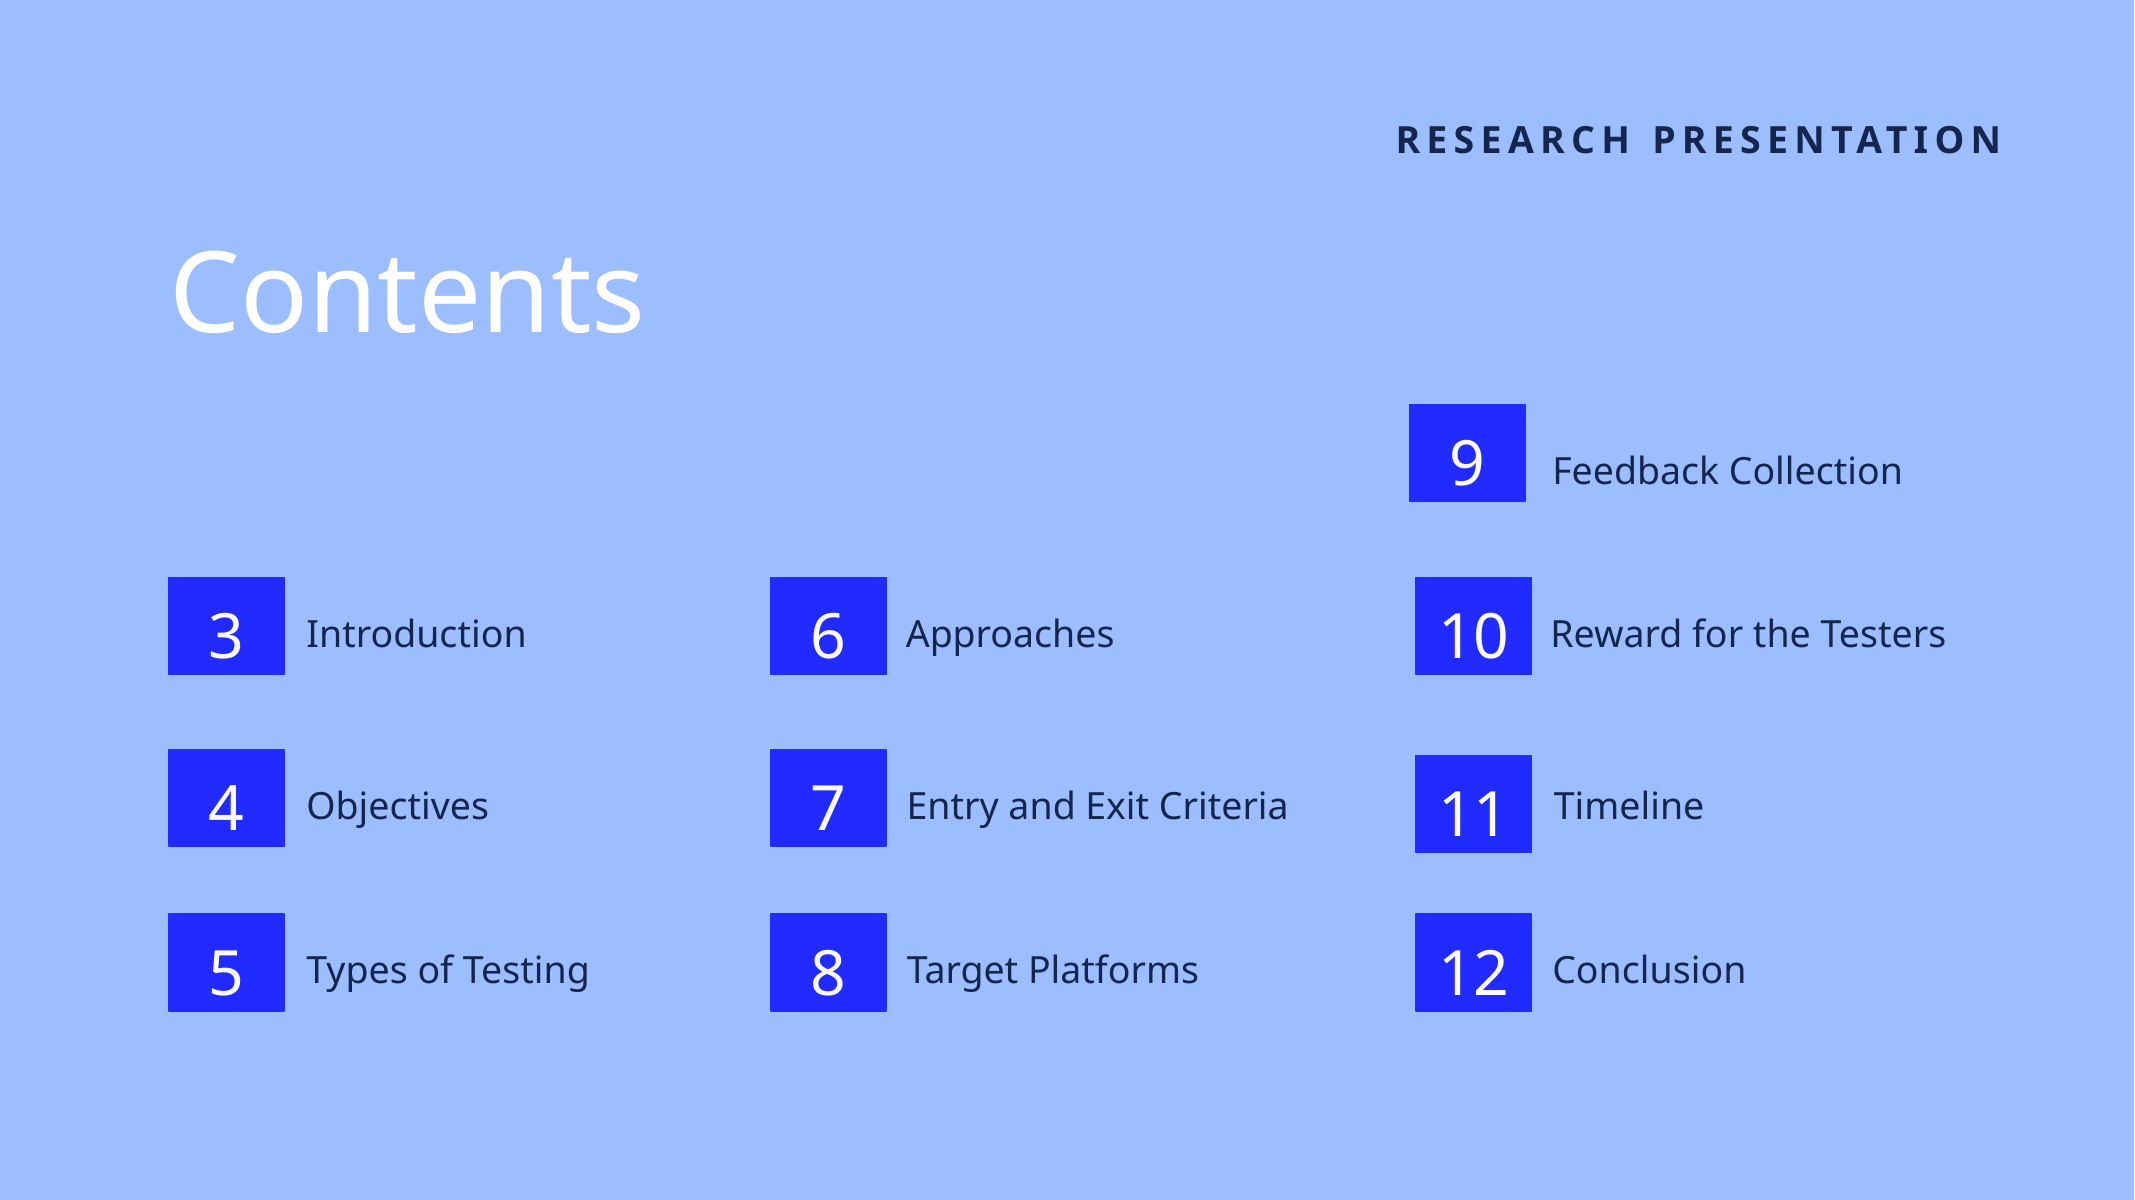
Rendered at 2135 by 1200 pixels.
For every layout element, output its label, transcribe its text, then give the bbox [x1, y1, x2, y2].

text_box 12 [1416, 913, 1532, 1011]
text_box 11 [1416, 755, 1532, 853]
text_box Contents [169, 234, 826, 358]
text_box Objectives [306, 770, 562, 827]
text_box Reward for the Testers [1550, 598, 1996, 655]
text_box 5 [168, 913, 284, 1011]
text_box Entry and Exit Criteria [906, 770, 1307, 827]
text_box Conclusion [1552, 935, 1807, 992]
text_box Research PRESENTATION [1030, 104, 2002, 161]
text_box Timeline [1553, 770, 1808, 827]
text_box Approaches [905, 598, 1161, 655]
text_box 9 [1409, 404, 1526, 502]
text_box Introduction [306, 598, 562, 655]
text_box 6 [770, 577, 887, 675]
text_box 8 [770, 913, 887, 1011]
text_box Target Platforms [906, 935, 1230, 992]
text_box 3 [168, 577, 284, 675]
text_box 4 [168, 749, 284, 847]
text_box Types of Testing [306, 935, 607, 992]
text_box 10 [1416, 577, 1532, 675]
text_box Feedback Collection [1552, 435, 1966, 492]
text_box 7 [770, 749, 887, 847]
